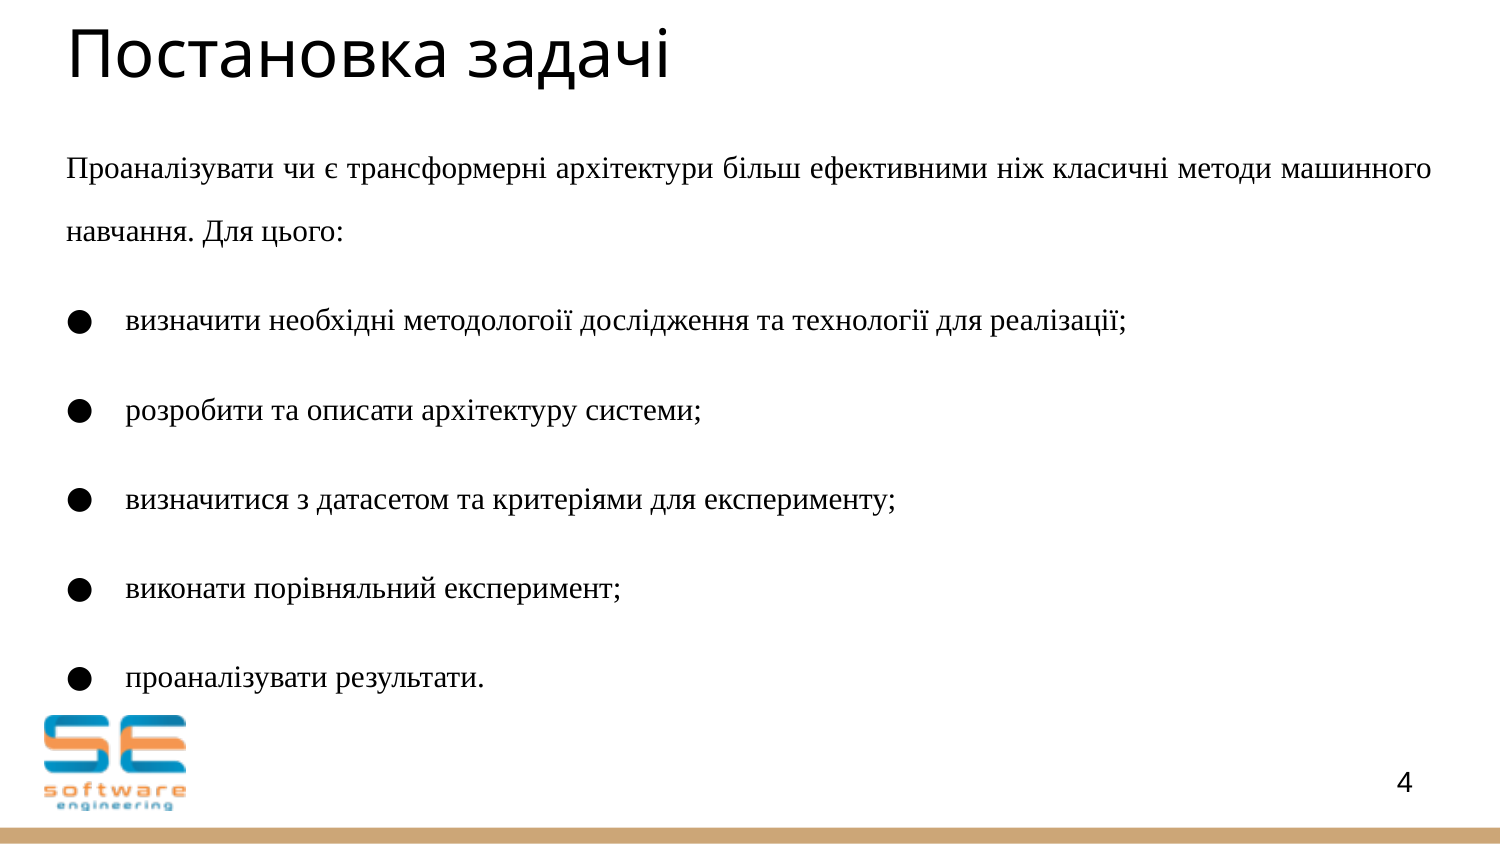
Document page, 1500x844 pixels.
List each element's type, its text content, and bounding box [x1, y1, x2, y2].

picture [43, 714, 186, 811]
text_box 4 [1382, 755, 1500, 806]
title Постановка задачі [51, 0, 1449, 105]
list Проаналізувати чи є трансформерні архітектури більш ефективними ніж класичні методи машинного навчання. Для цього: визначити необхідні методологоії дослідження та технології для реалізації; розробити та описати архітектуру системи; визначитися з датасетом та критеріями для експерименту; виконати порівняльний експеримент; проаналізувати результати. [51, 105, 1449, 716]
